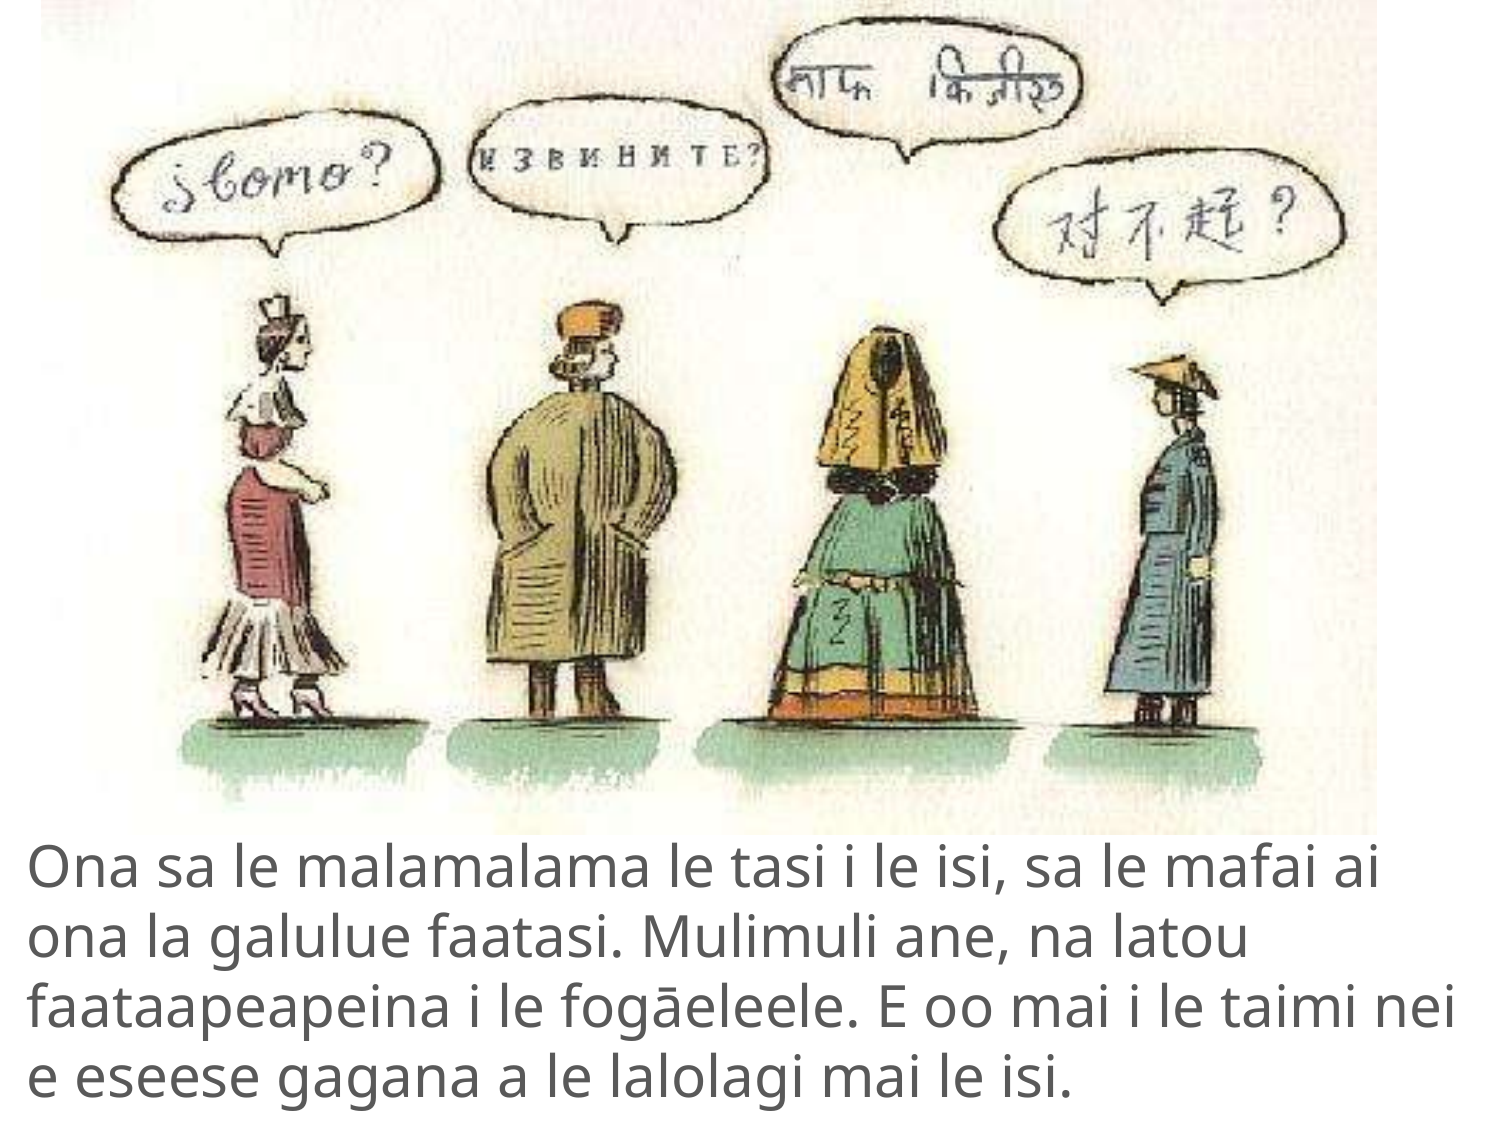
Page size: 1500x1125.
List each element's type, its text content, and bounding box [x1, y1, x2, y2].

text_box Ona sa le malamalama le tasi i le isi, sa le mafai ai ona la galulue faatasi. Mulimuli ane, na latou faataapeapeina i le fogāeleele. E oo mai i le taimi nei e eseese gagana a le lalolagi mai le isi. [11, 822, 1498, 1117]
picture [41, 0, 1377, 835]
